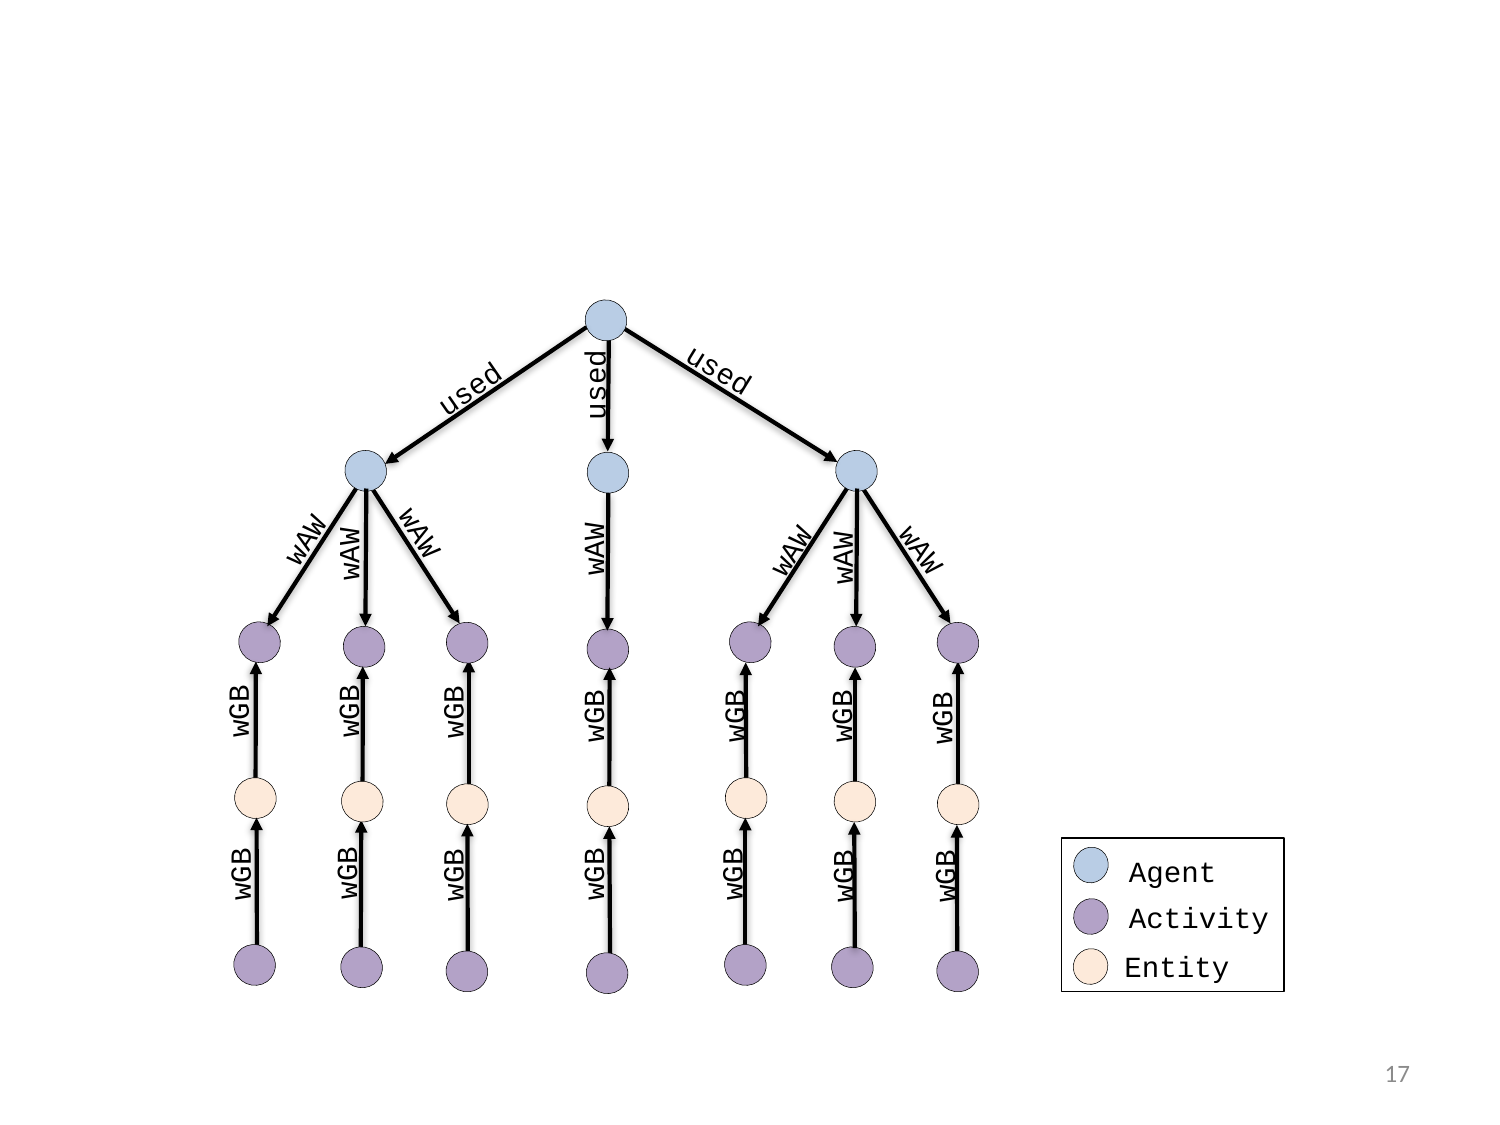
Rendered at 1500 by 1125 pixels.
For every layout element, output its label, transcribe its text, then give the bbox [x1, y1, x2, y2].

slide_number 17 [1074, 1042, 1425, 1103]
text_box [212, 299, 1371, 994]
